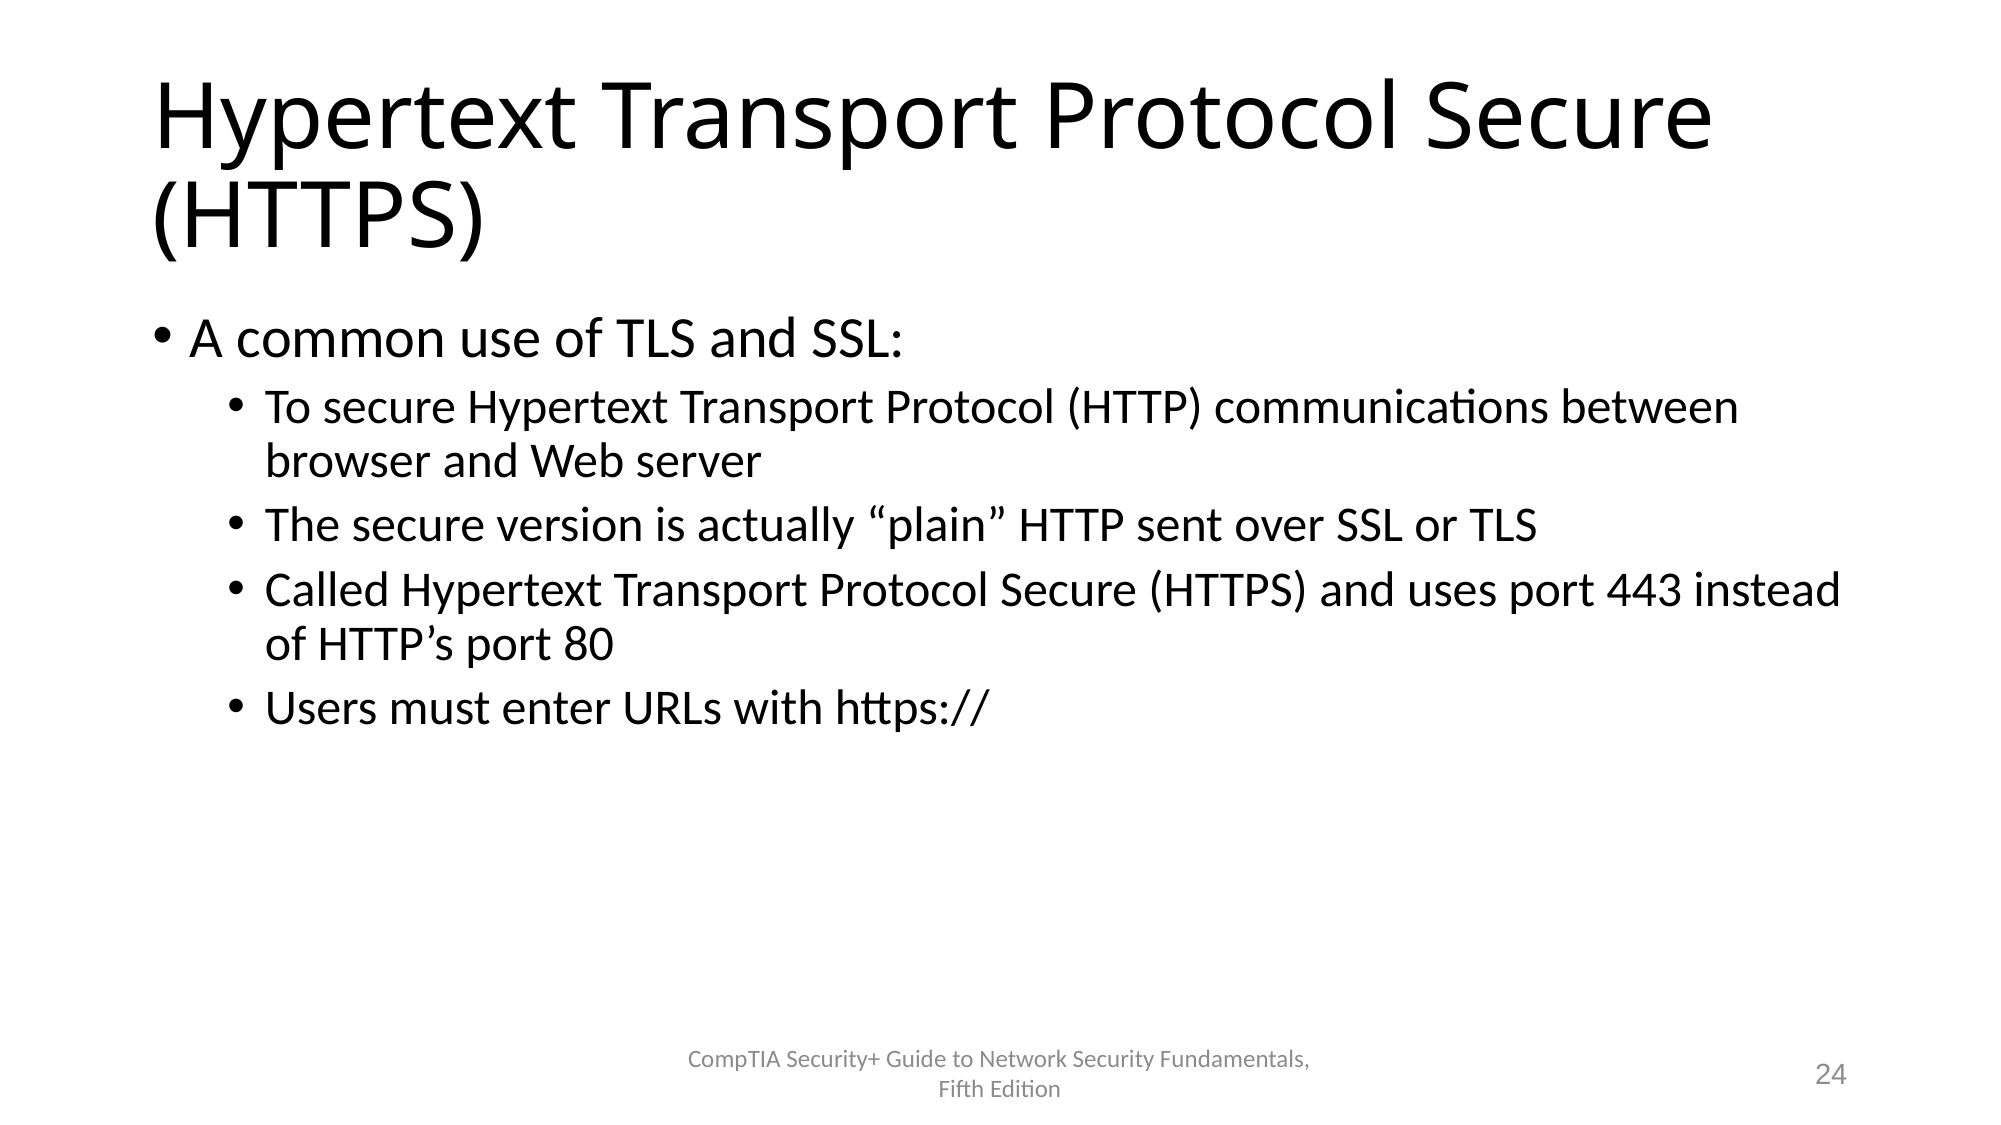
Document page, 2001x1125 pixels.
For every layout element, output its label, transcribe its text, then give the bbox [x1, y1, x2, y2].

footer CompTIA Security+ Guide to Network Security Fundamentals, Fifth Edition [662, 1042, 1338, 1103]
title Hypertext Transport Protocol Secure (HTTPS) [137, 59, 1863, 278]
list A common use of TLS and SSL: To secure Hypertext Transport Protocol (HTTP) communications between browser and Web server The secure version is actually “plain” HTTP sent over SSL or TLS Called Hypertext Transport Protocol Secure (HTTPS) and uses port 443 instead of HTTP’s port 80 Users must enter URLs with https:// [137, 299, 1863, 1014]
slide_number 24 [1412, 1042, 1863, 1103]
